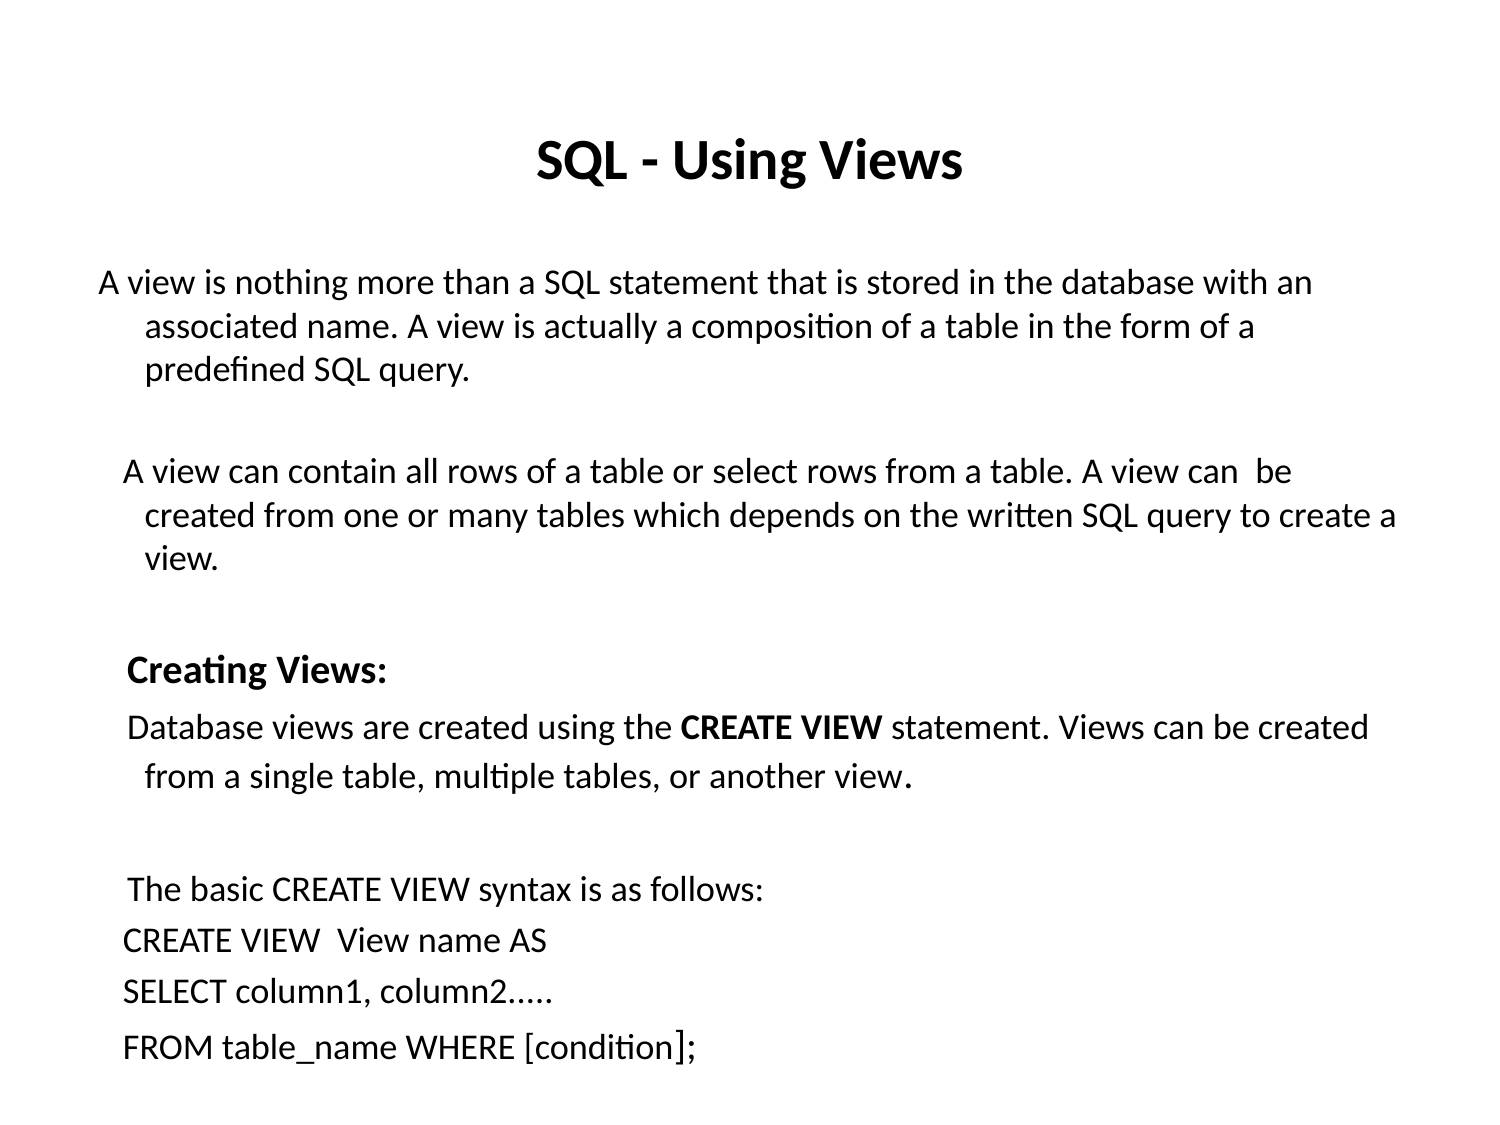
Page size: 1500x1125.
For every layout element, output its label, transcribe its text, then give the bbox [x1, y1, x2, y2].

list A view is nothing more than a SQL statement that is stored in the database with an associated name. A view is actually a composition of a table in the form of a predefined SQL query. A view can contain all rows of a table or select rows from a table. A view can be created from one or many tables which depends on the written SQL query to create a view. Creating Views: Database views are created using the CREATE VIEW statement. Views can be created from a single table, multiple tables, or another view. The basic CREATE VIEW syntax is as follows: CREATE VIEW View name AS SELECT column1, column2..... FROM table_name WHERE [condition]; [75, 200, 1425, 1079]
title SQL - Using Views [75, 112, 1425, 200]
